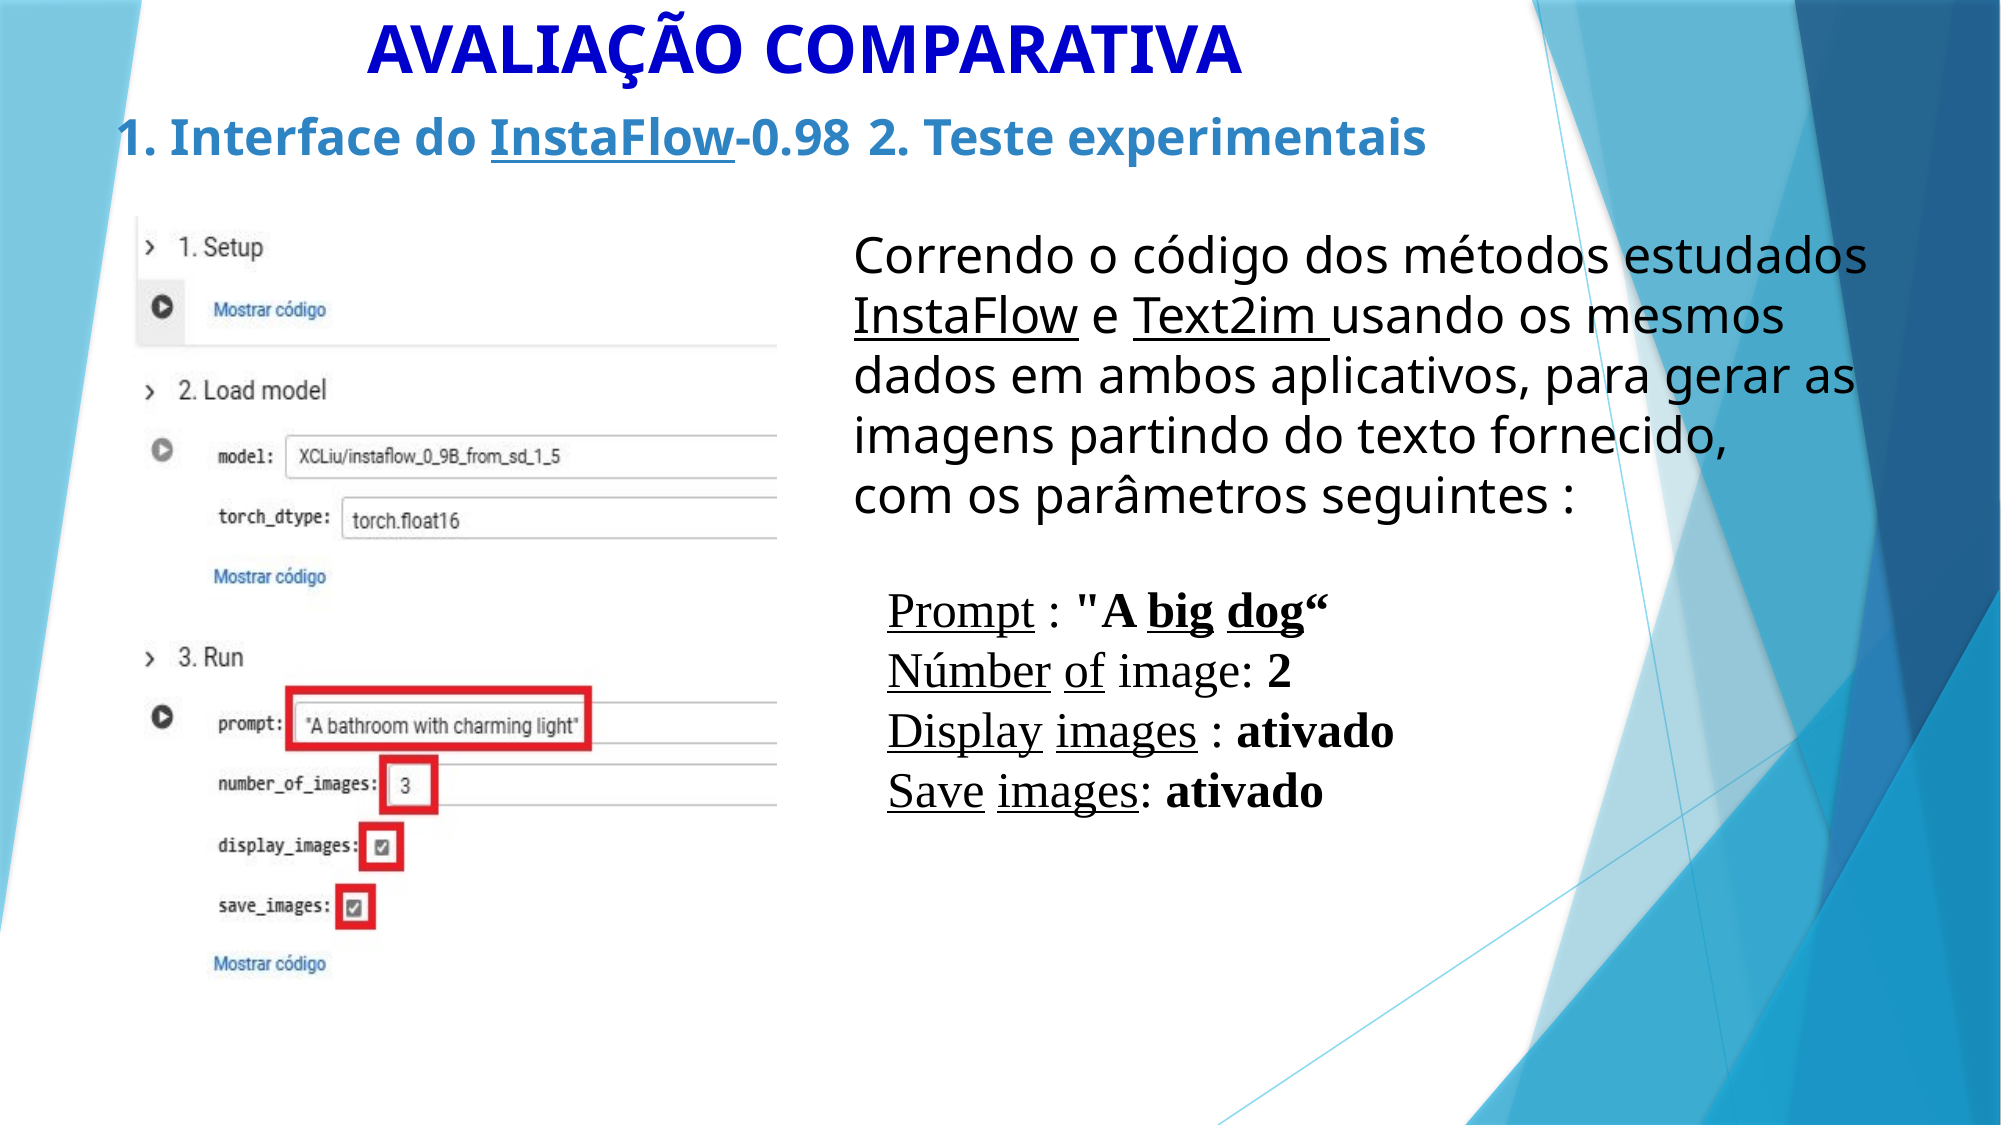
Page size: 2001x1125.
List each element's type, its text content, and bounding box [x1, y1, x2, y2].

picture [132, 215, 778, 999]
text_box 1. Interface do InstaFlow-0.98 [100, 98, 853, 174]
text_box Prompt : "A big dog“ Númber of image: 2 Display images : ativado Save images: ativado [887, 577, 1703, 818]
text_box Correndo o código dos métodos estudados InstaFlow e Text2im usando os mesmos dados em ambos aplicativos, para gerar as imagens partindo do texto fornecido, com os parâmetros seguintes : [838, 216, 1897, 532]
text_box AVALIAÇÃO COMPARATIVA [352, 0, 1258, 95]
text_box 2. Teste experimentais [853, 98, 1443, 174]
